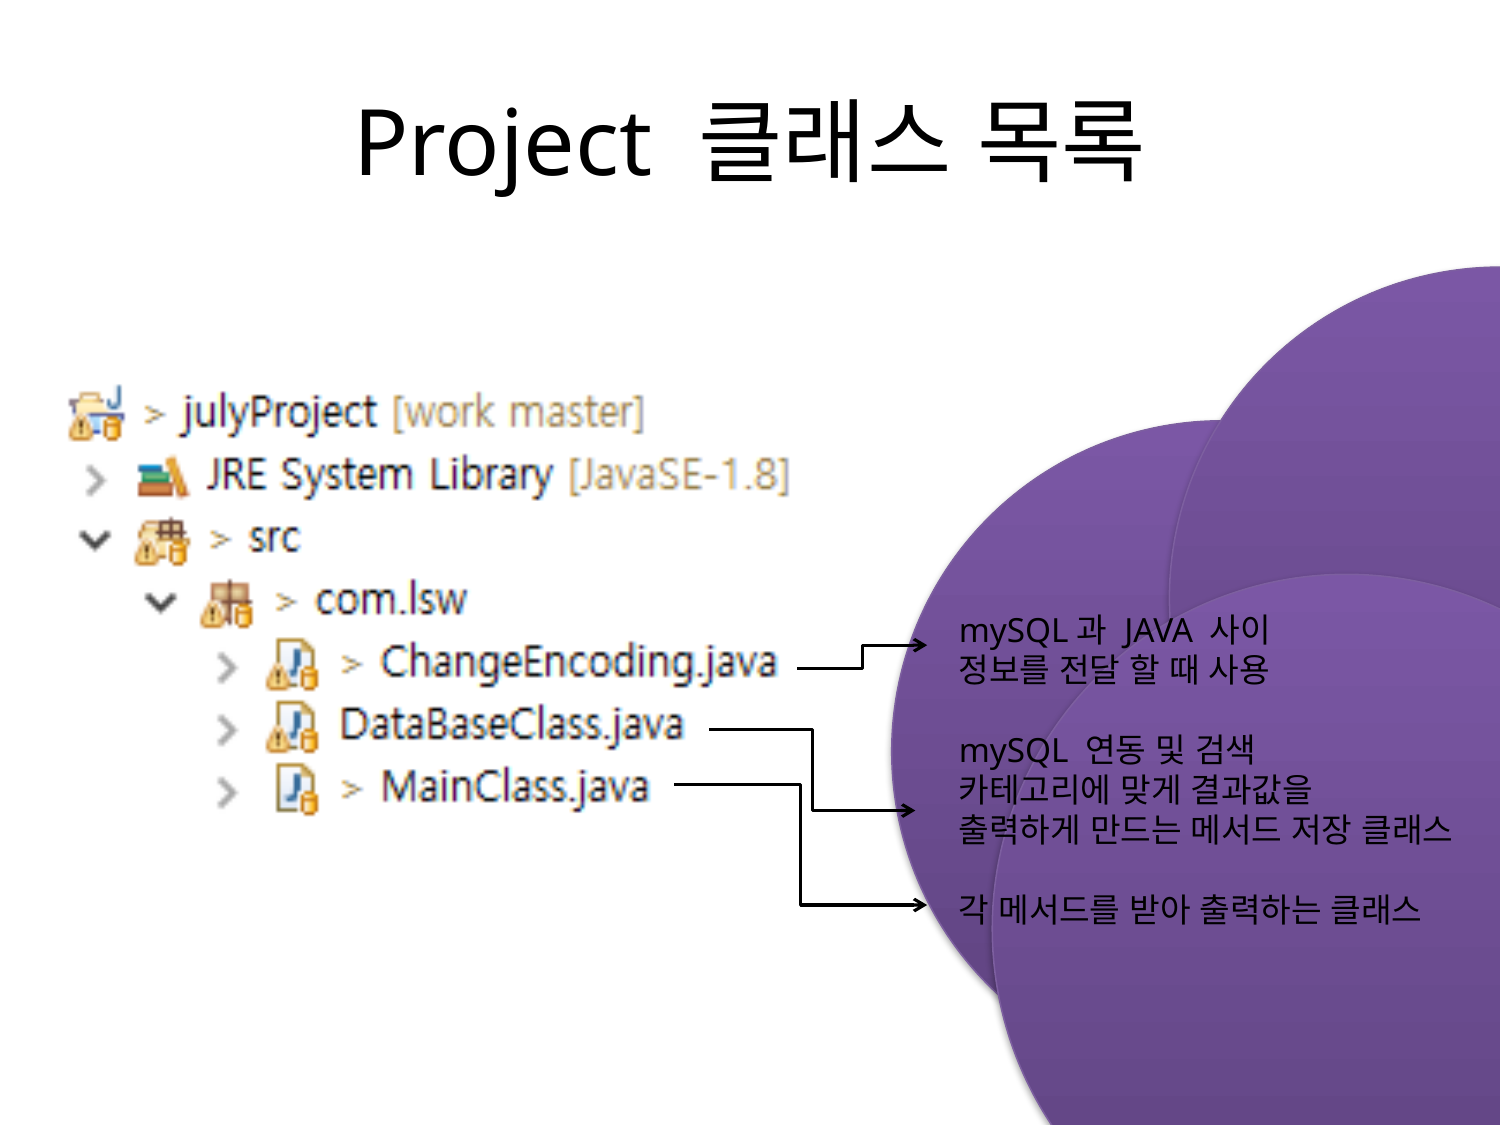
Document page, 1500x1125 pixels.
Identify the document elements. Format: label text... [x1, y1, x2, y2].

title Project 클래스 목록 [75, 45, 1425, 233]
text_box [891, 266, 1500, 1125]
picture [52, 376, 832, 820]
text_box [673, 644, 928, 906]
